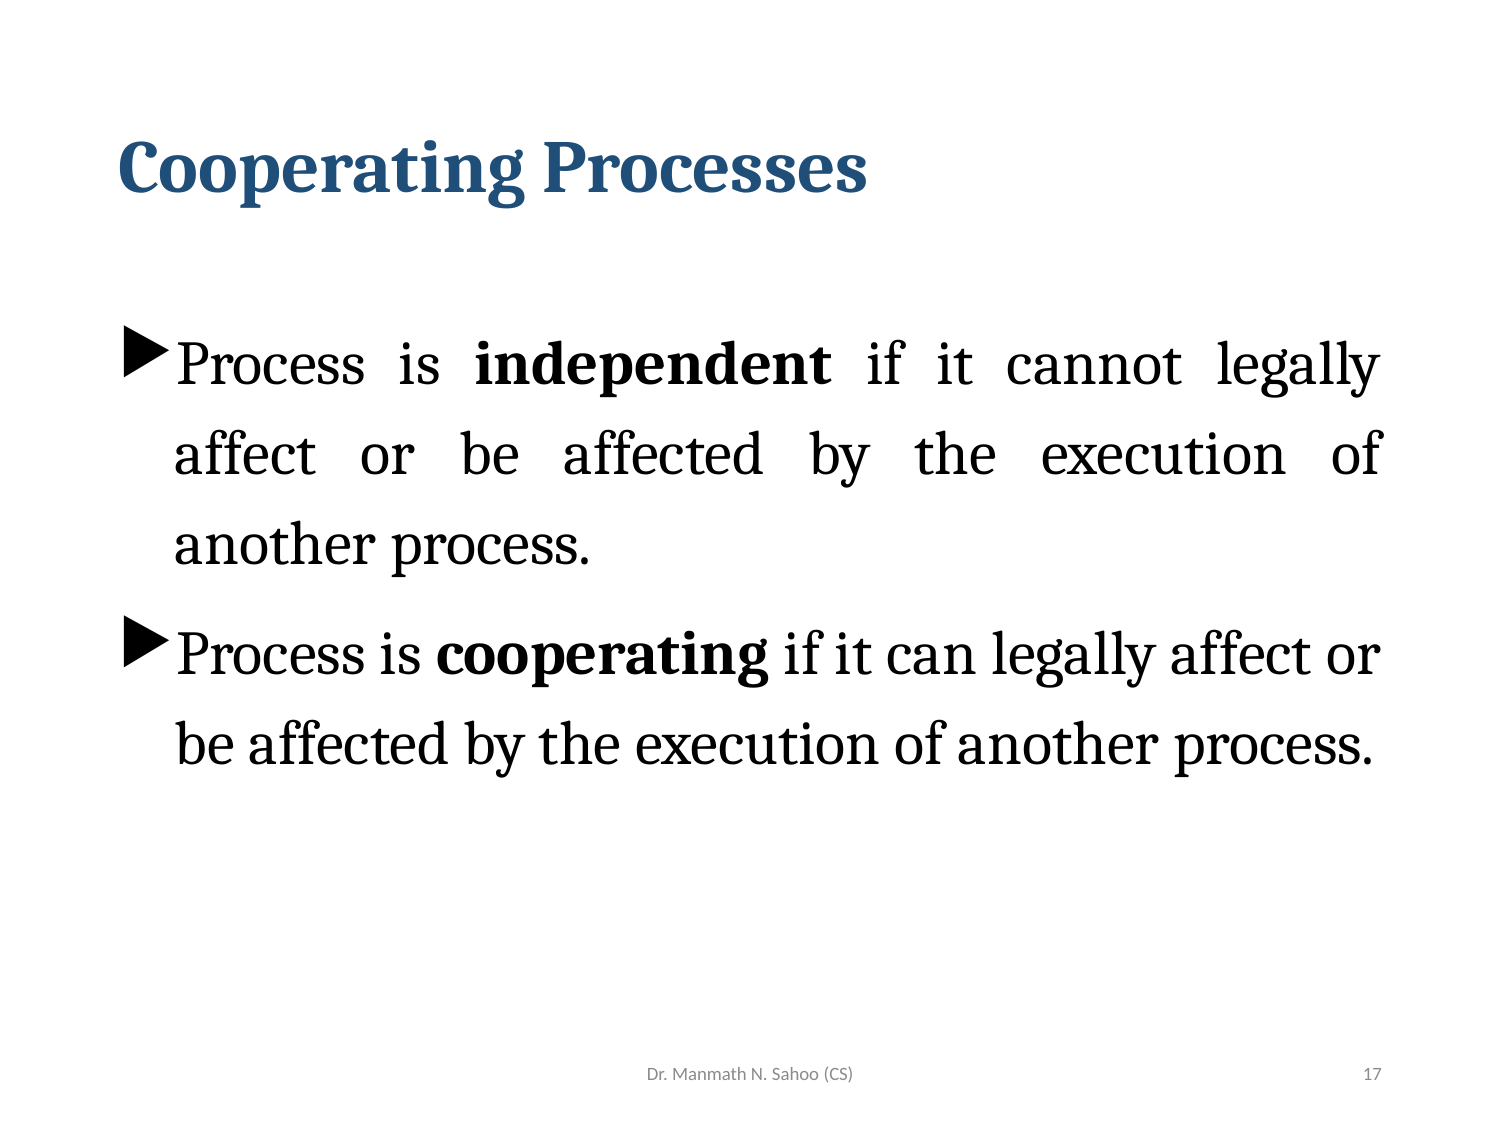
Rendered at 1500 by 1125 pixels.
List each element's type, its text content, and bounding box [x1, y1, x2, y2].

footer Dr. Manmath N. Sahoo (CS) [496, 1042, 1004, 1103]
list Process is independent if it cannot legally affect or be affected by the execution of another process. Process is cooperating if it can legally affect or be affected by the execution of another process. [103, 299, 1397, 1014]
slide_number 17 [1059, 1042, 1397, 1103]
title Cooperating Processes [103, 59, 1397, 278]
